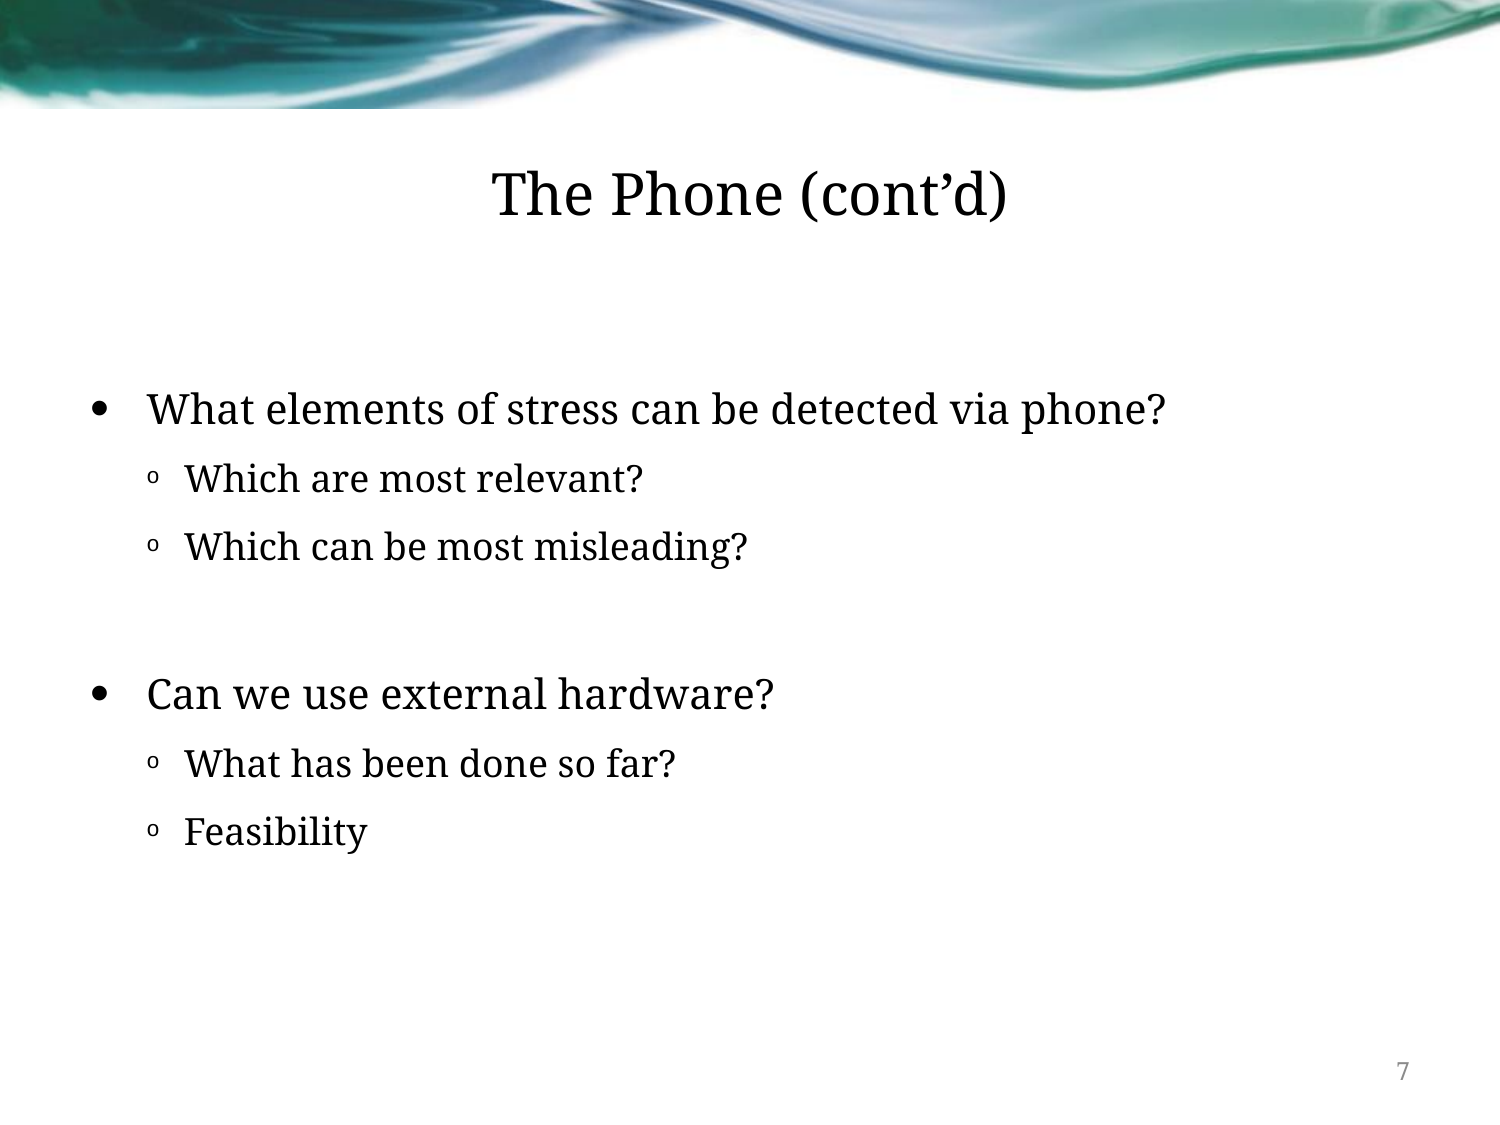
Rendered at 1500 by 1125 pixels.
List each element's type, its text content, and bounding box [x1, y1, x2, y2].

list What elements of stress can be detected via phone? Which are most relevant? Which can be most misleading? Can we use external hardware? What has been done so far? Feasibility [75, 299, 1425, 1005]
slide_number 7 [1074, 1042, 1425, 1103]
picture [0, 0, 1500, 109]
title The Phone (cont’d) [75, 149, 1425, 299]
